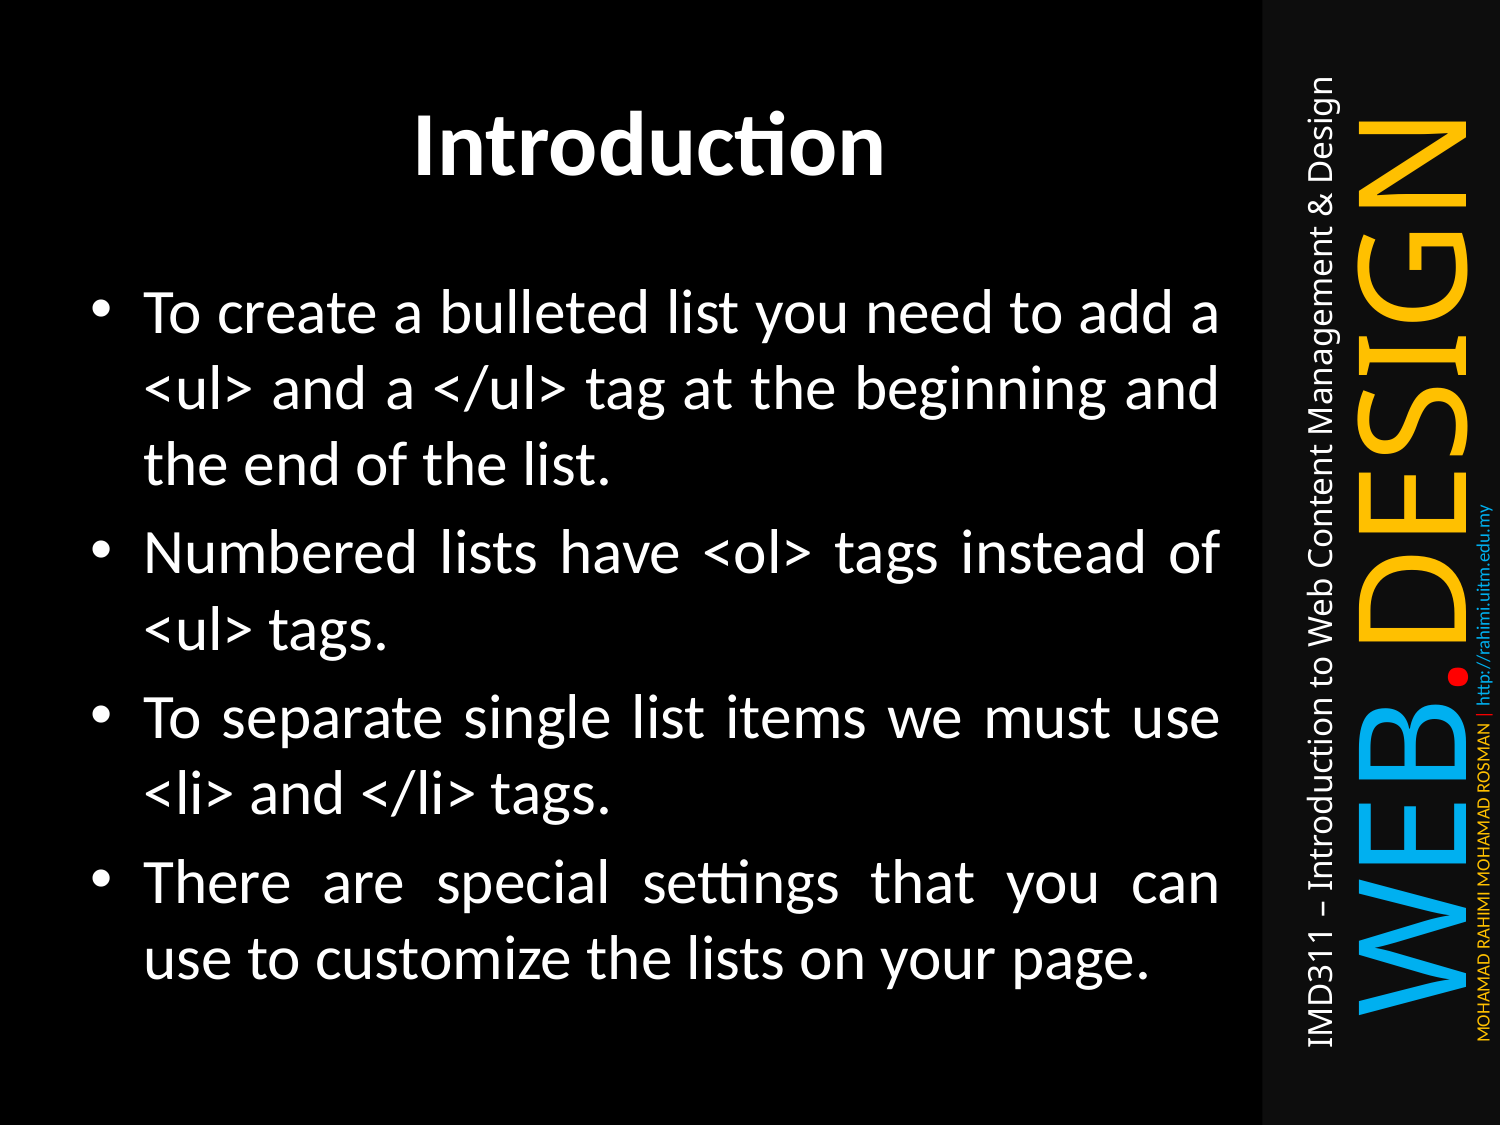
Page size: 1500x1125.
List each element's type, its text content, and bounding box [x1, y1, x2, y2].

title Introduction [75, 45, 1225, 233]
list To create a bulleted list you need to add a <ul> and a </ul> tag at the beginning and the end of the list. Numbered lists have <ol> tags instead of <ul> tags. To separate single list items we must use <li> and </li> tags. There are special settings that you can use to customize the lists on your page. [75, 262, 1238, 1005]
